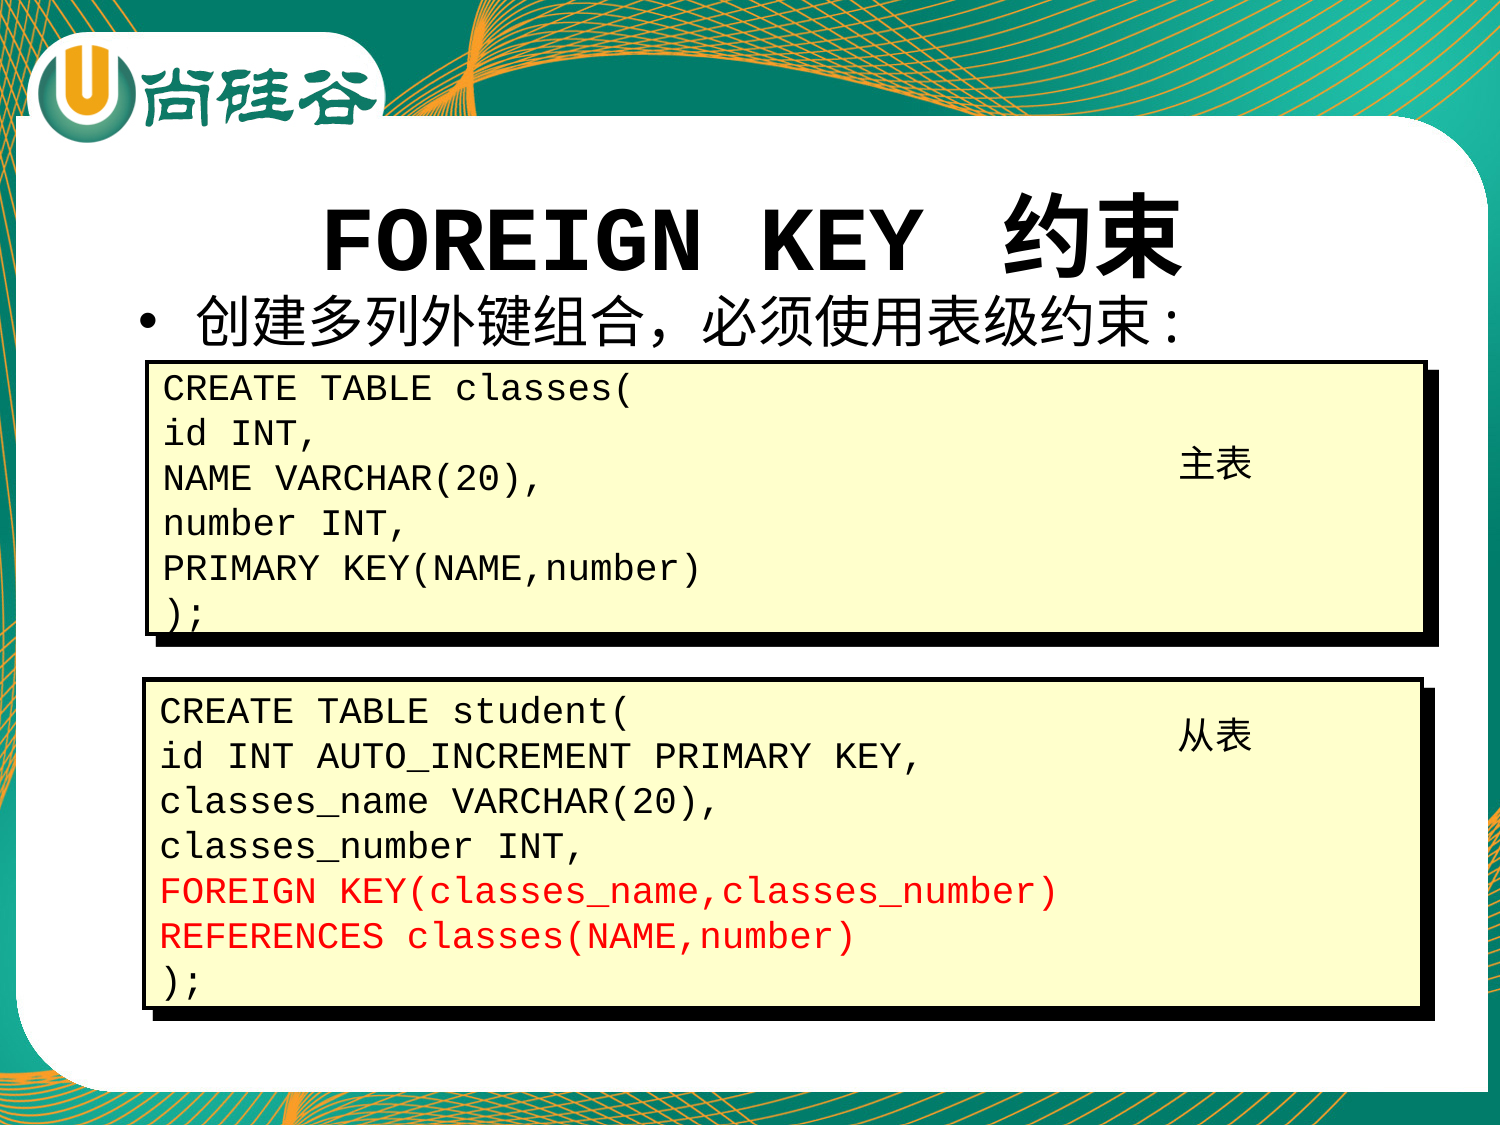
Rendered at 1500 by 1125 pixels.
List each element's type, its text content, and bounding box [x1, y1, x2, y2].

text_box CREATE TABLE classes( id INT, NAME VARCHAR(20), number INT, PRIMARY KEY(NAME,number) ); [147, 361, 1426, 635]
text_box 从表 [1162, 704, 1364, 765]
text_box 主表 [1163, 432, 1365, 493]
title FOREIGN KEY 约束 [121, 171, 1385, 408]
list 创建多列外键组合，必须使用表级约束: [123, 278, 1336, 932]
picture [0, 0, 1500, 1125]
text_box CREATE TABLE student( id INT AUTO_INCREMENT PRIMARY KEY, classes_name VARCHAR(20), classes_number INT, FOREIGN KEY(classes_name,classes_number) REFERENCES classes(NAME,number) ); [144, 679, 1423, 1009]
